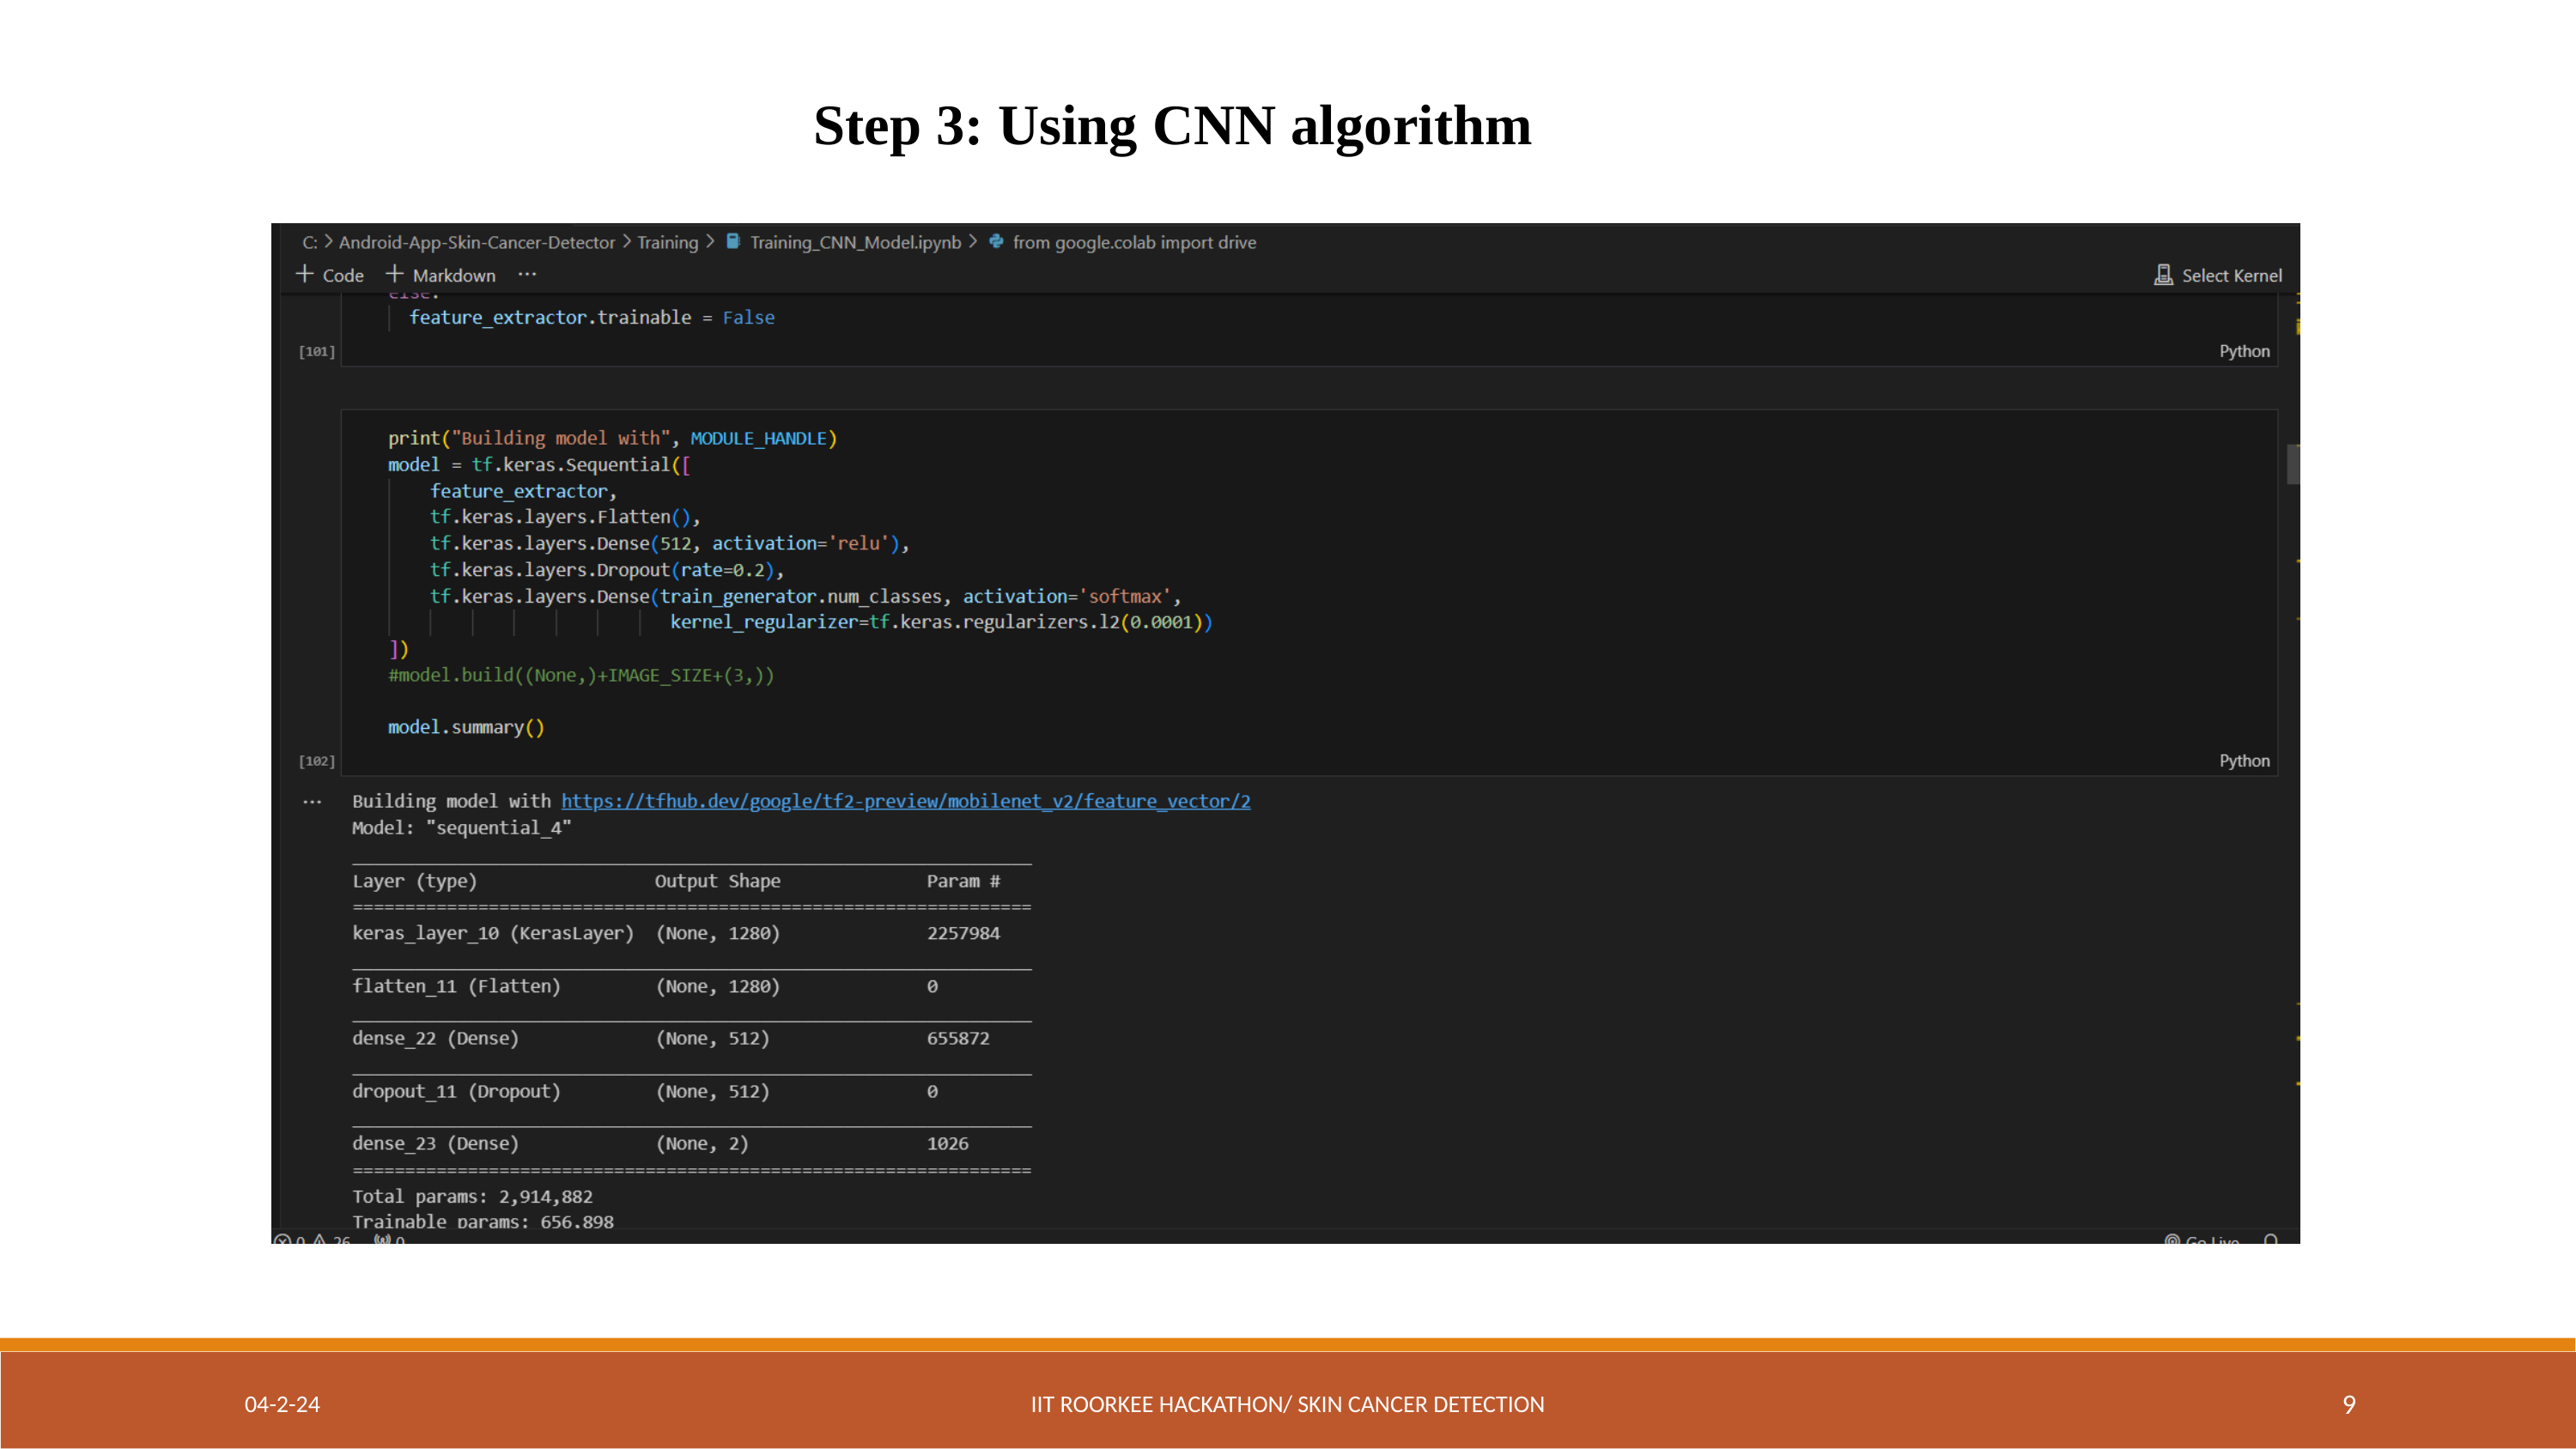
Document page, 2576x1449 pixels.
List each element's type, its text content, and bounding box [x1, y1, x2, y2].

footer IIT ROORKEE HACKATHON/ skin cancer detection [779, 1364, 1798, 1442]
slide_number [232, 1364, 755, 1442]
slide_number 9 [2092, 1364, 2369, 1442]
picture [270, 223, 2301, 1244]
text_box Step 3: Using CNN algorithm [166, 81, 2249, 222]
